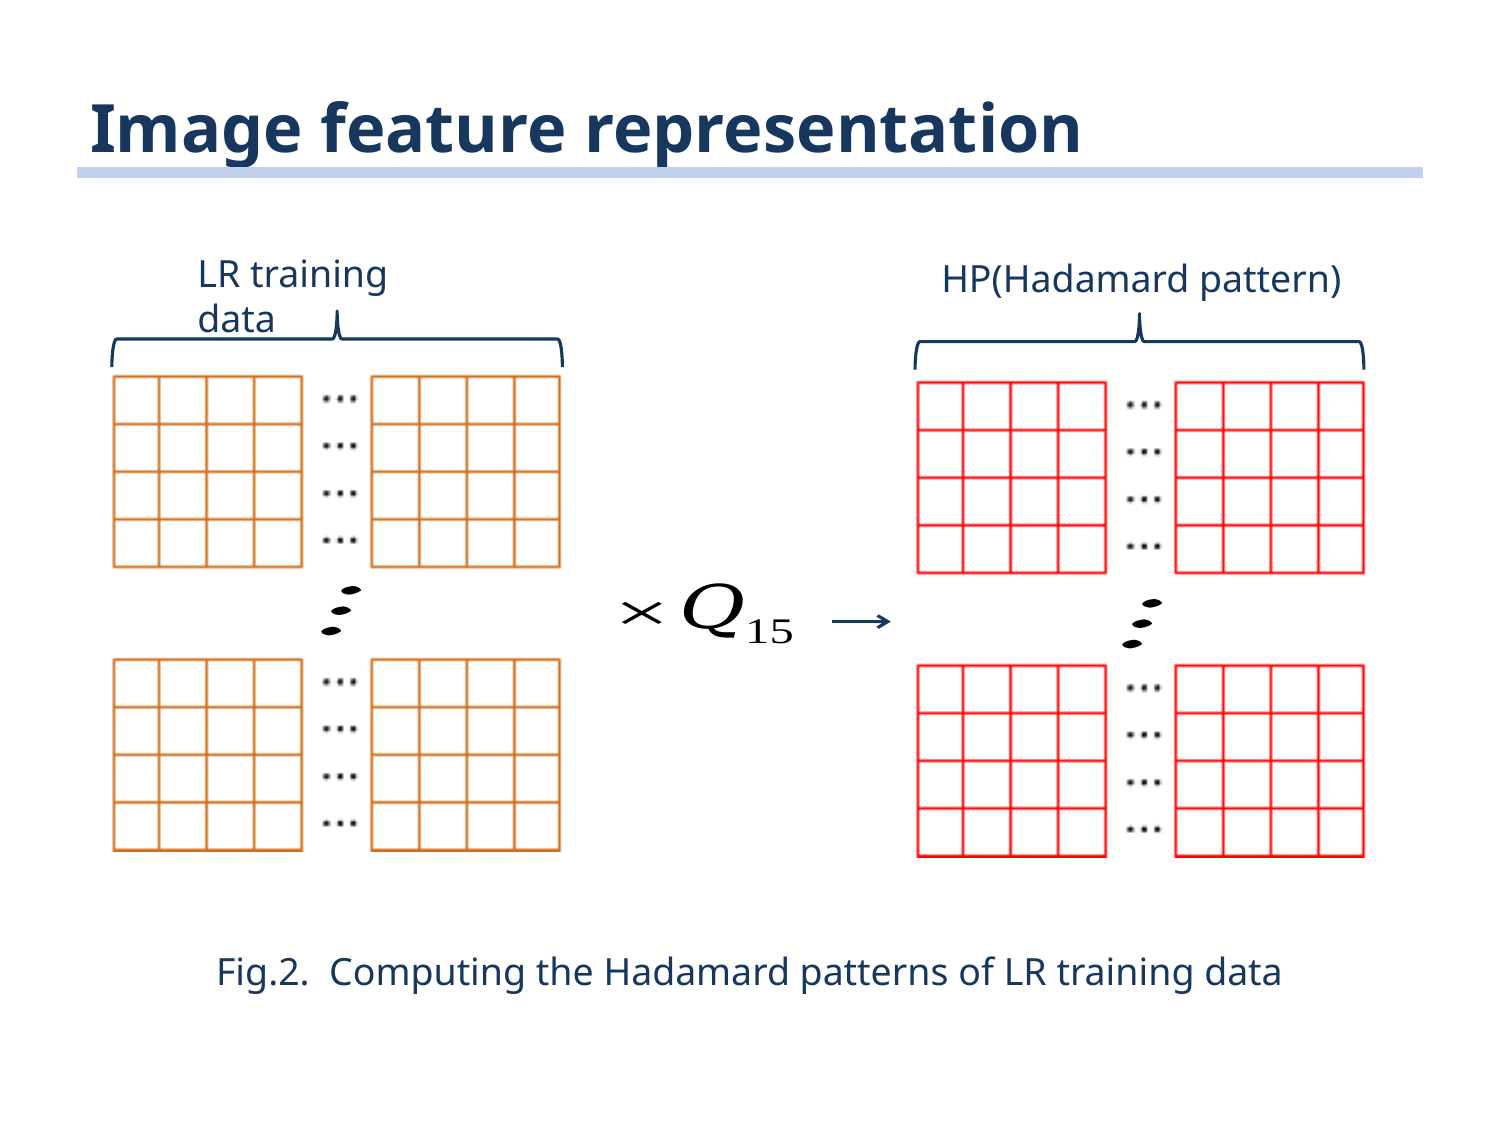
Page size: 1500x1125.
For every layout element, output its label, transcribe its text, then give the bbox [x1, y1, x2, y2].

text_box [491, 338, 562, 345]
picture [914, 352, 1368, 858]
title Image feature representation [75, 78, 1425, 174]
picture [111, 346, 565, 852]
text_box Fig.2. Computing the Hadamard patterns of LR training data [76, 940, 1424, 1001]
text_box HP(Hadamard pattern) [915, 247, 1368, 308]
text_box [112, 338, 182, 345]
text_box LR training data [182, 242, 491, 345]
text_box [915, 312, 1364, 351]
